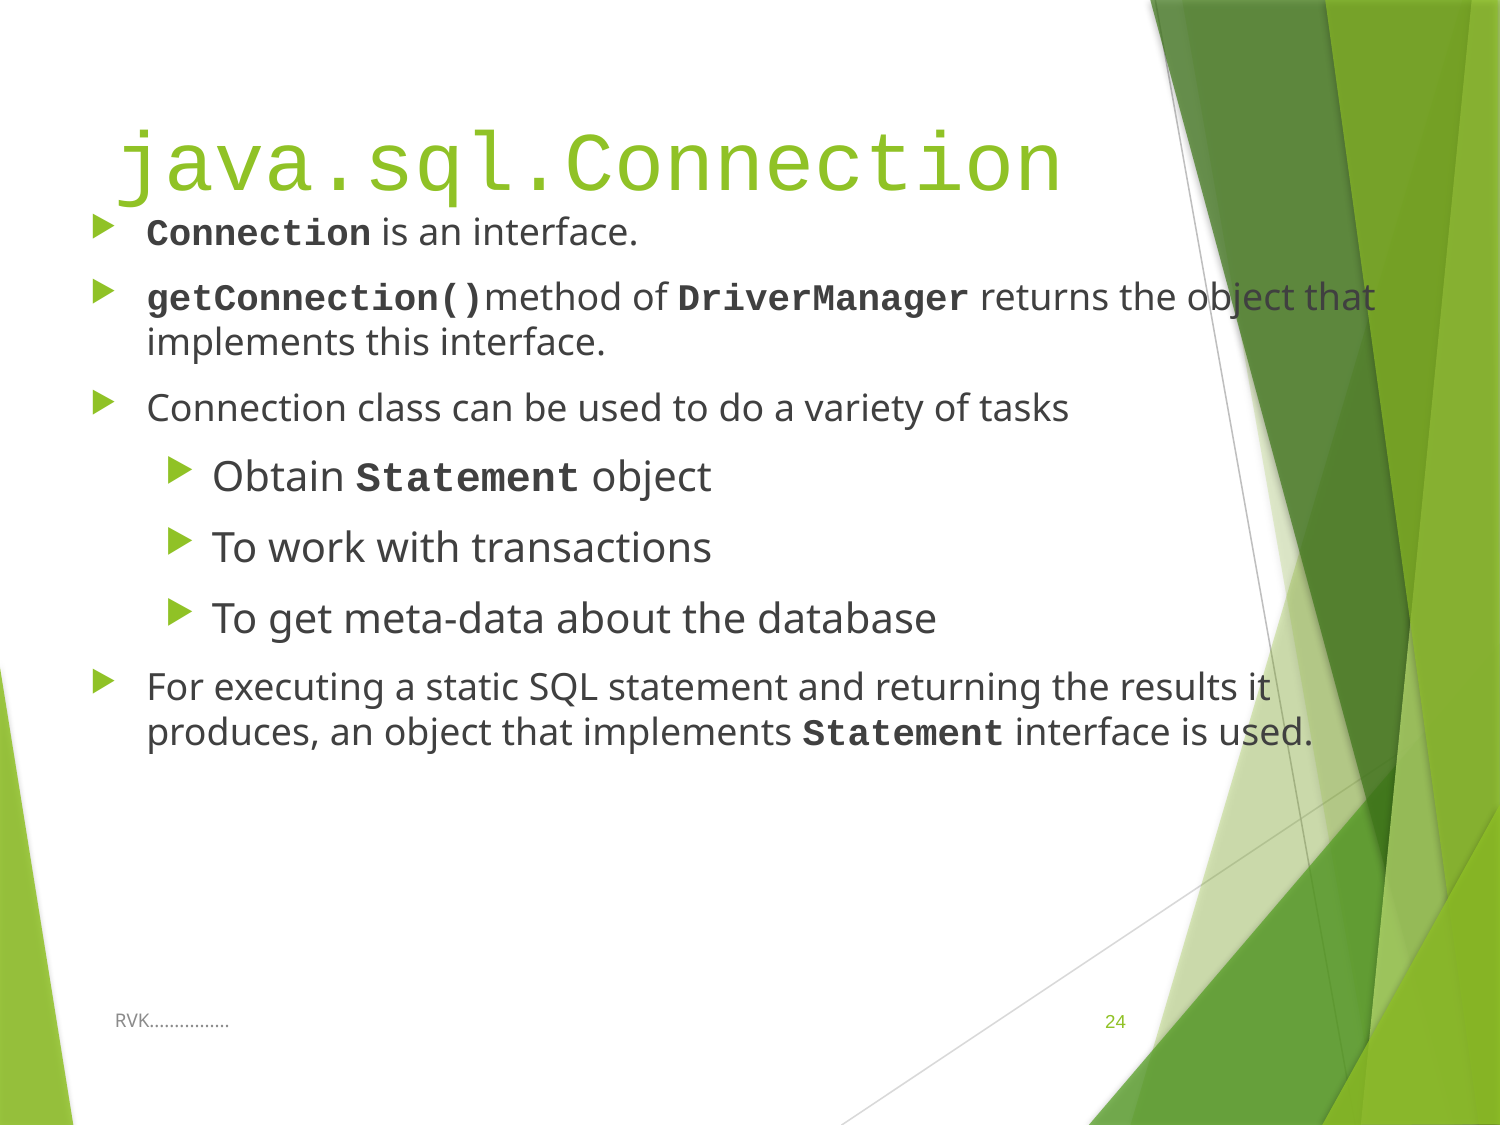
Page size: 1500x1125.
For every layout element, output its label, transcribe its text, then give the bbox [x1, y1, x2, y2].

title java.sql.Connection [99, 99, 1142, 200]
list Connection is an interface. getConnection()method of DriverManager returns the object that implements this interface. Connection class can be used to do a variety of tasks Obtain Statement object To work with transactions To get meta-data about the database For executing a static SQL statement and returning the results it produces, an object that implements Statement interface is used. [75, 200, 1438, 1025]
footer RVK................ [99, 991, 859, 1051]
slide_number 24 [1057, 991, 1142, 1051]
